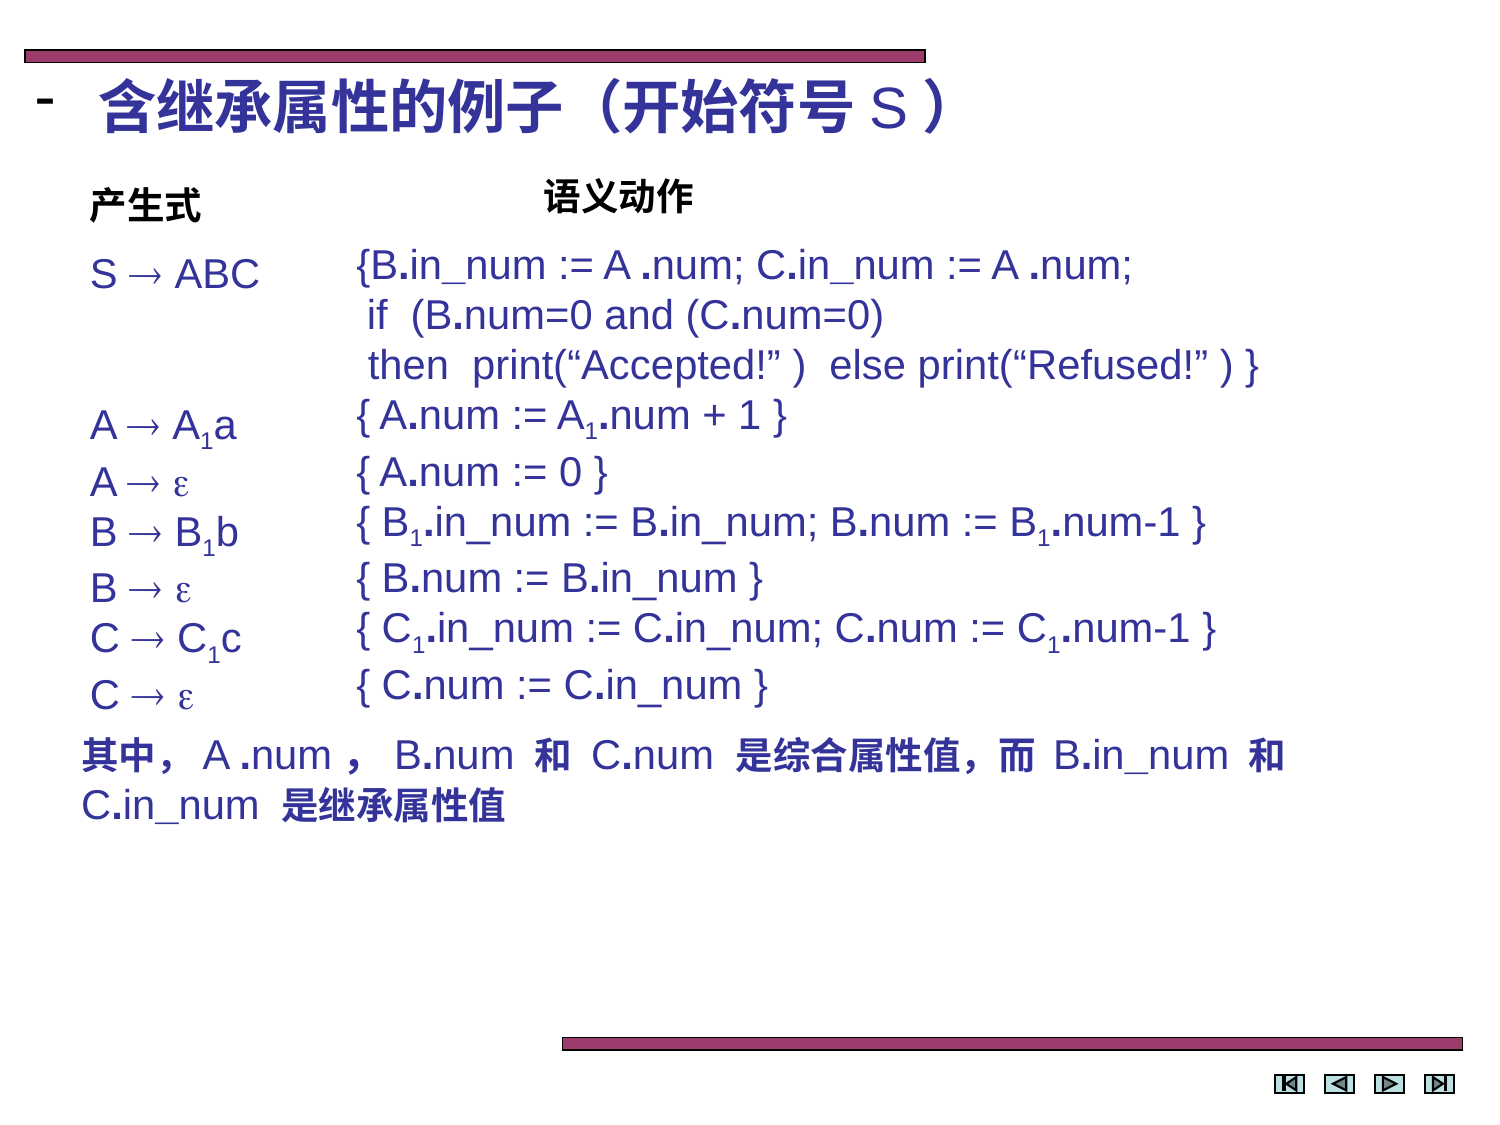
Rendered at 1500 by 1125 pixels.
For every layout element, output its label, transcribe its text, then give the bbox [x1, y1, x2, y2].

text_box 其中，A .num，B.num 和 C.num 是综合属性值，而 B.in_num 和 C.in_num 是继承属性值 [66, 720, 1319, 835]
text_box [1324, 1074, 1355, 1093]
text_box 含继承属性的例子（开始符号S） [20, 62, 1007, 148]
text_box [1274, 1074, 1305, 1093]
text_box 语义动作 {B.in_num := A .num; C.in_num := A .num; if (B.num=0 and (C.num=0) then print(“Accepted!” ) else print(“Refused!” ) } { A.num := A1.num + 1 } { A.num := 0 } { B1.in_num := B.in_num; B.num := B1.num-1 } { B.num := B.in_num } { C1.in_num := C.in_num; C.num := C1.num-1 } { C.num := C.in_num } [341, 165, 1311, 716]
text_box 产生式 S  ABC A  A1a A   B  B1b B   C  C1c C   [75, 174, 383, 720]
text_box [1374, 1074, 1405, 1093]
text_box [1424, 1074, 1455, 1093]
